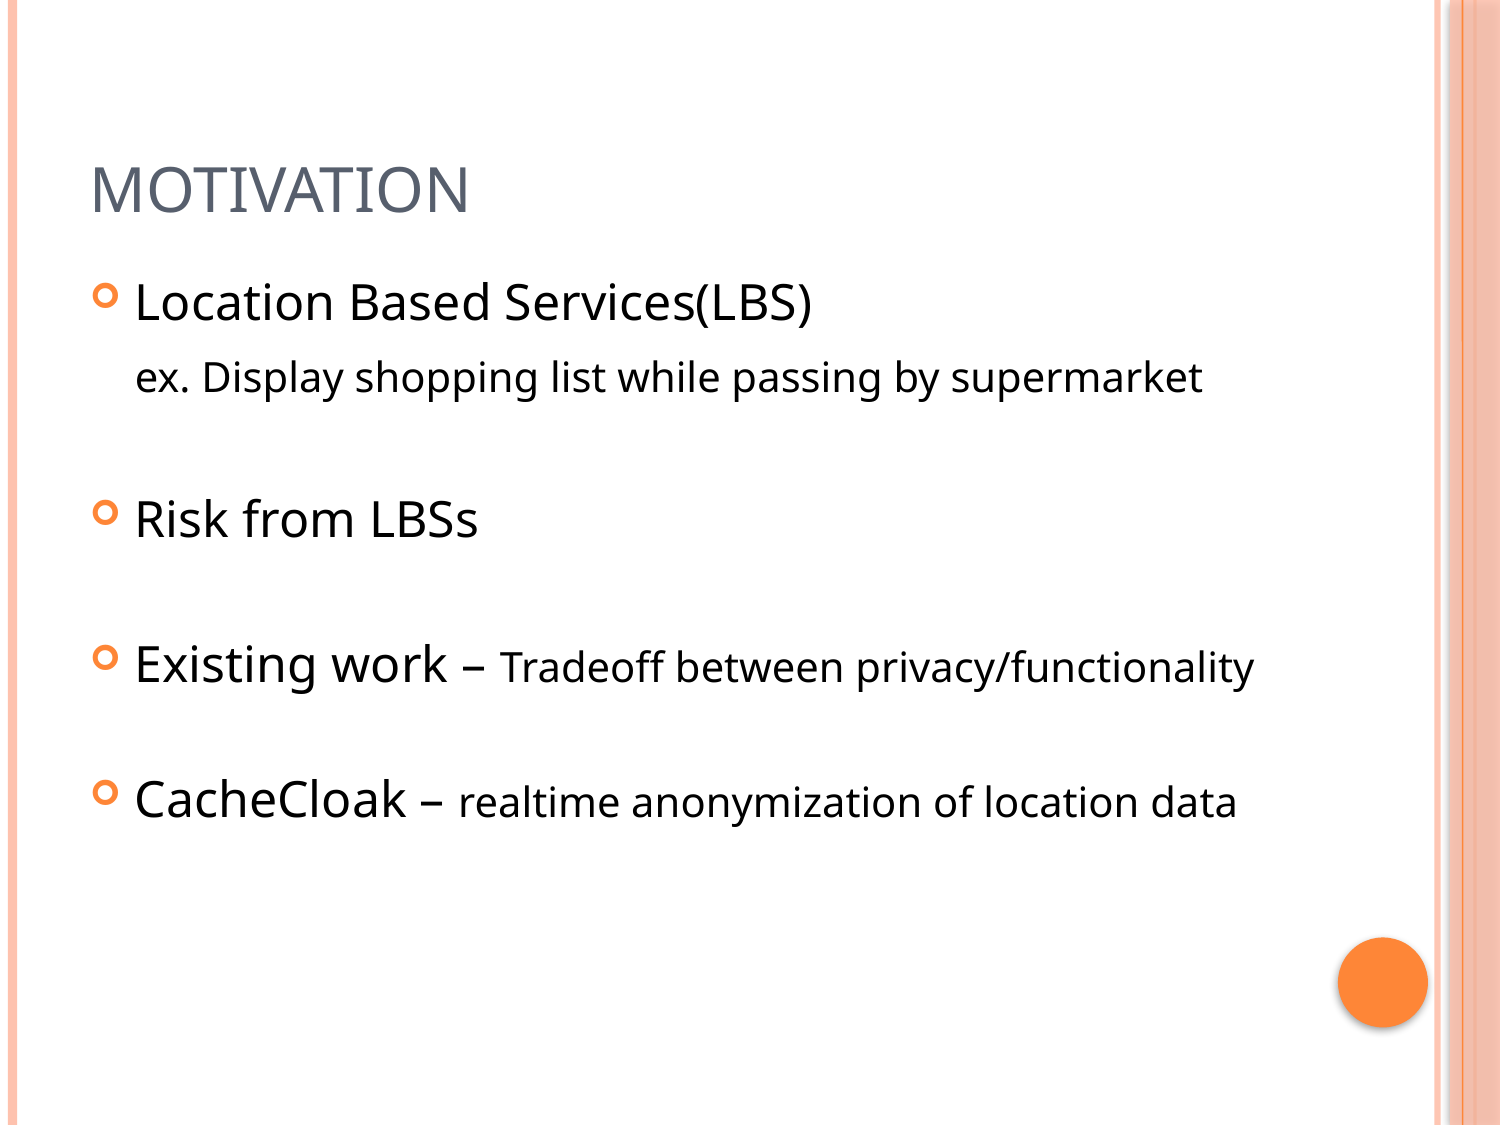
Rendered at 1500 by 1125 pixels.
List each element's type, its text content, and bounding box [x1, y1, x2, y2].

list Location Based Services(LBS) ex. Display shopping list while passing by supermarket Risk from LBSs Existing work – Tradeoff between privacy/functionality CacheCloak – realtime anonymization of location data [75, 262, 1300, 1062]
title Motivation [75, 45, 1300, 233]
